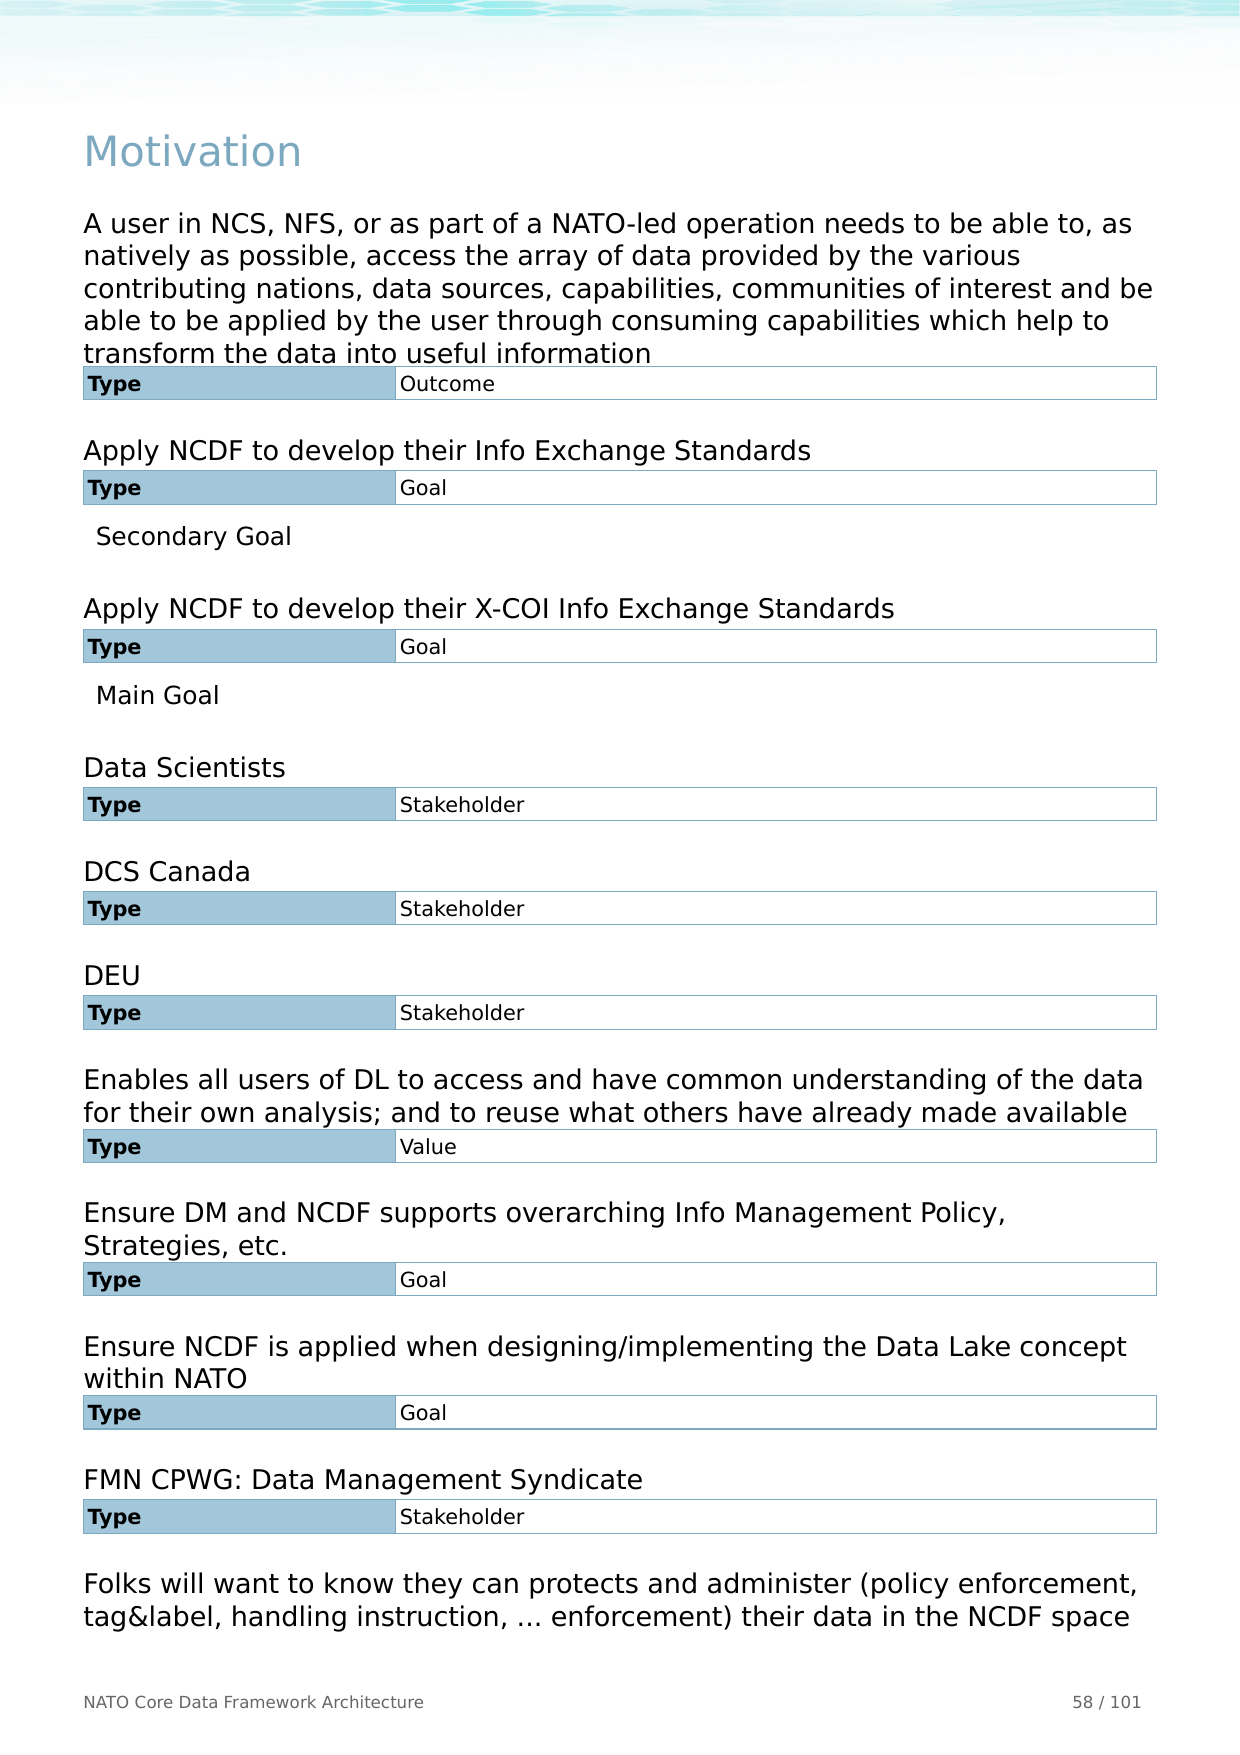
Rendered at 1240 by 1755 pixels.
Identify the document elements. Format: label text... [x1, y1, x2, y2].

text_box 58 [924, 1649, 1093, 1755]
text_box Stakeholder [395, 995, 1157, 1030]
text_box Main Goal [85, 679, 1157, 717]
text_box Value [395, 1129, 1157, 1163]
text_box DCS Canada [83, 854, 1157, 888]
text_box Type [83, 629, 395, 663]
text_box Enables all users of DL to access and have common understanding of the data for their own analysis; and to reuse what others have already made available [83, 1062, 1157, 1125]
text_box NATO Core Data Framework Architecture [83, 1649, 924, 1755]
text_box Type [83, 1499, 395, 1534]
text_box Type [83, 1129, 395, 1163]
text_box A user in NCS, NFS, or as part of a NATO-led operation needs to be able to, as natively as possible, access the array of data provided by the various contributing nations, data sources, capabilities, communities of interest and be able to be applied by the user through consuming capabilities which help to transform the data into useful information [83, 206, 1157, 363]
text_box Outcome [395, 366, 1157, 400]
text_box Goal [395, 1262, 1157, 1296]
text_box Goal [395, 470, 1157, 505]
text_box Motivation [83, 124, 1157, 177]
picture [0, 0, 1240, 105]
text_box Apply NCDF to develop their X-COI Info Exchange Standards [83, 591, 1157, 625]
text_box Type [83, 1395, 395, 1430]
text_box Secondary Goal [85, 520, 1157, 559]
text_box / 101 [1093, 1649, 1157, 1755]
text_box Type [83, 891, 395, 925]
text_box Type [83, 1262, 395, 1296]
text_box Data Scientists [83, 749, 1157, 784]
text_box Type [83, 995, 395, 1030]
text_box Goal [395, 629, 1157, 663]
text_box Apply NCDF to develop their Info Exchange Standards [83, 433, 1157, 467]
text_box Stakeholder [395, 891, 1157, 925]
text_box Folks will want to know they can protects and administer (policy enforcement, tag&label, handling instruction, ... enforcement) their data in the NCDF space [83, 1566, 1157, 1630]
text_box DEU [83, 958, 1157, 992]
text_box Ensure DM and NCDF supports overarching Info Management Policy, Strategies, etc. [83, 1195, 1157, 1259]
text_box Type [83, 366, 395, 400]
text_box Type [83, 470, 395, 505]
text_box Type [83, 787, 395, 821]
text_box Ensure NCDF is applied when designing/implementing the Data Lake concept within NATO [83, 1329, 1157, 1392]
text_box Stakeholder [395, 787, 1157, 821]
text_box Stakeholder [395, 1499, 1157, 1534]
text_box FMN CPWG: Data Management Syndicate [83, 1462, 1157, 1496]
text_box Goal [395, 1395, 1157, 1430]
